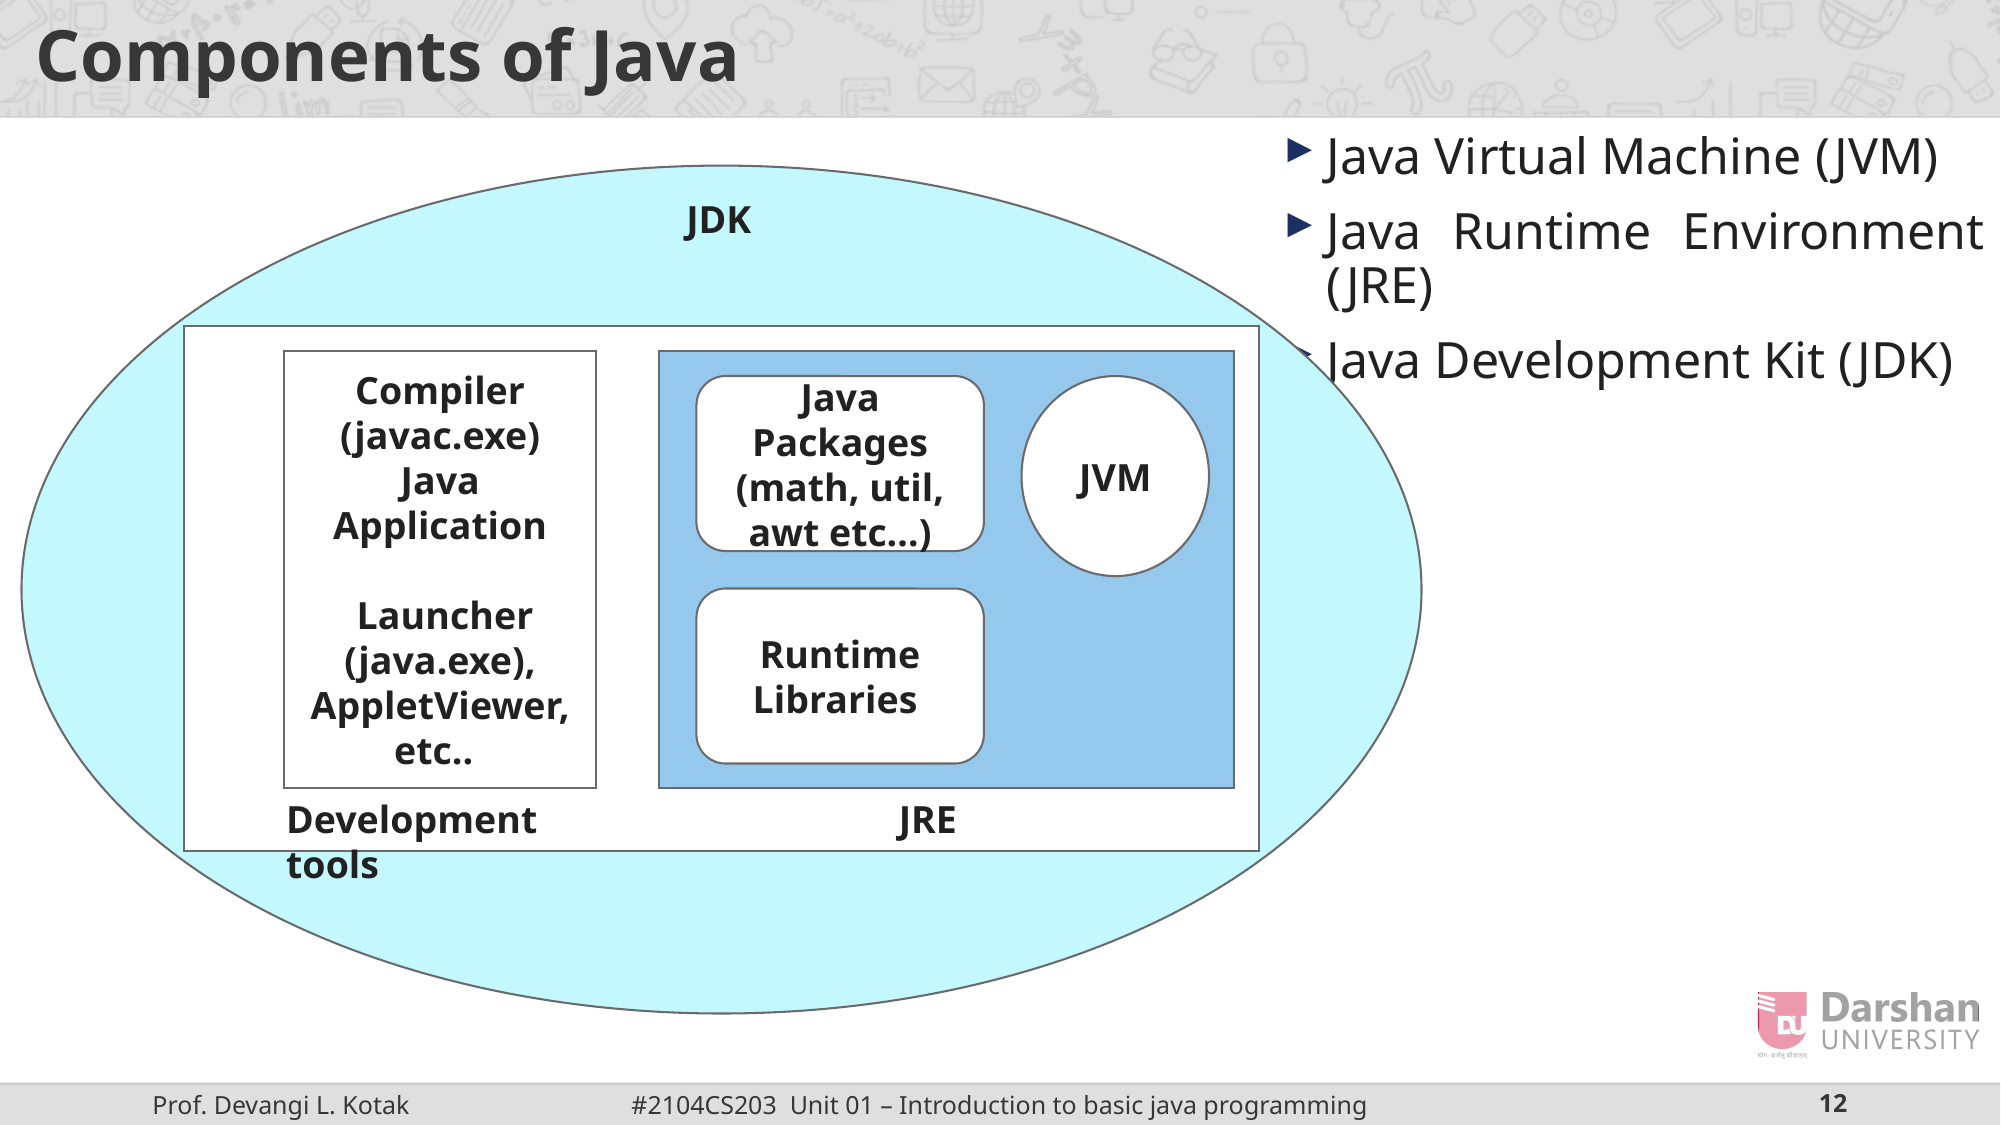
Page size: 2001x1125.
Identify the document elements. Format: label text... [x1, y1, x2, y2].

text_box JVM [1020, 375, 1211, 578]
text_box Runtime Libraries [695, 587, 985, 765]
list Java Virtual Machine (JVM) Java Runtime Environment (JRE) Java Development Kit (JDK) [1268, 124, 2000, 1042]
text_box [658, 350, 1235, 789]
title Components of Java [0, 0, 2000, 117]
text_box Compiler (javac.exe) Java Application Launcher (java.exe), AppletViewer, etc..) [283, 350, 597, 788]
text_box Development tools [271, 788, 609, 894]
text_box JRE [883, 788, 1038, 849]
text_box [183, 325, 1260, 852]
text_box JDK [671, 188, 809, 249]
text_box Java Packages (math, util, awt etc…) [695, 374, 985, 553]
text_box [20, 164, 1423, 1015]
